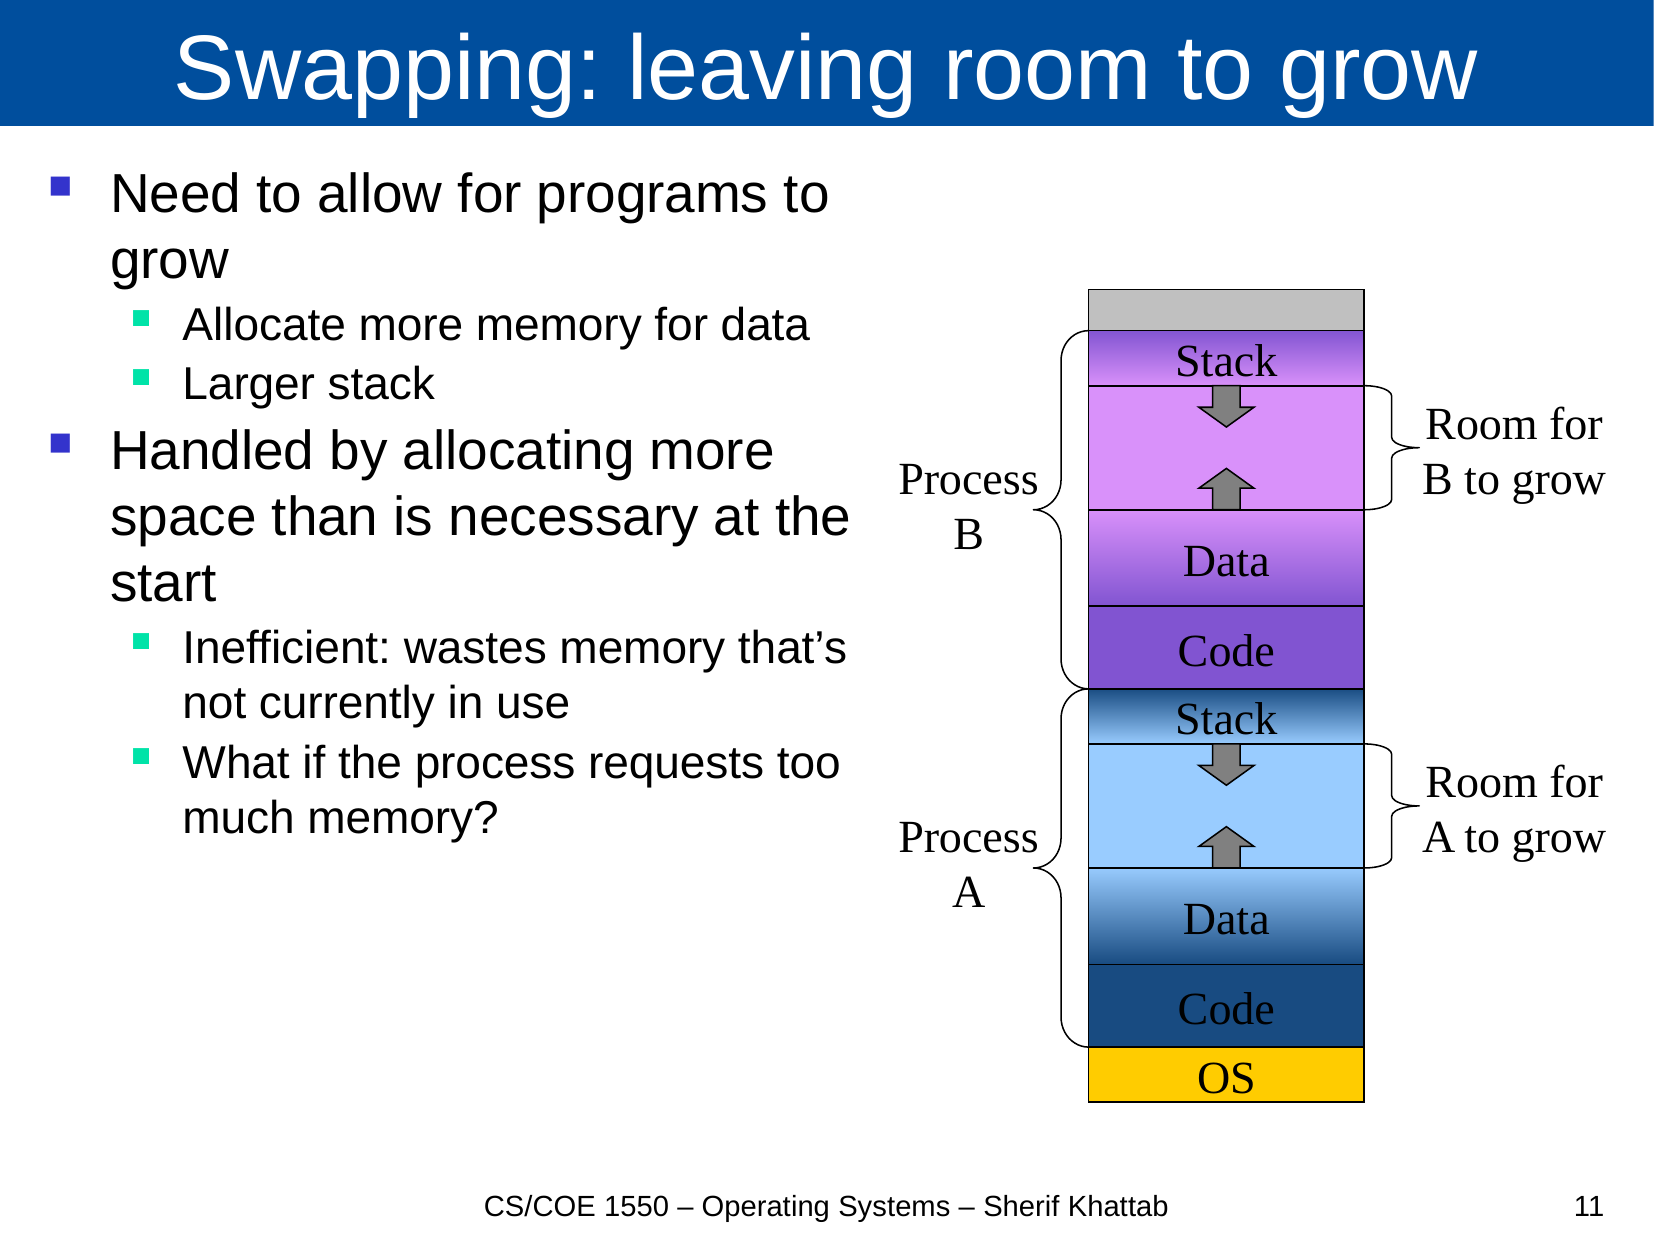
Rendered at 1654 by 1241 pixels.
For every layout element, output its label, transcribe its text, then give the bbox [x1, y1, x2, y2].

text_box [1054, 330, 1089, 689]
text_box Code [1089, 607, 1365, 689]
text_box [1088, 289, 1365, 330]
text_box Stack [1089, 689, 1365, 744]
text_box [1198, 826, 1254, 868]
title Swapping: leaving room to grow [0, 0, 1654, 126]
text_box [1089, 386, 1364, 509]
text_box [1054, 688, 1089, 1048]
footer CS/COE 1550 – Operating Systems – Sherif Khattab [337, 1185, 1316, 1230]
text_box Code [1089, 965, 1365, 1048]
text_box Process A [883, 799, 1054, 925]
text_box [1364, 743, 1407, 868]
text_box Room for B to grow [1407, 385, 1621, 511]
text_box Data [1089, 509, 1365, 607]
text_box OS [1088, 1048, 1365, 1103]
text_box Room for A to grow [1407, 743, 1621, 869]
text_box Process B [883, 440, 1054, 566]
slide_number 11 [1550, 1185, 1620, 1230]
text_box [1089, 744, 1364, 868]
text_box [1198, 468, 1254, 510]
text_box Data [1089, 868, 1365, 965]
text_box [1198, 743, 1254, 786]
text_box [1364, 385, 1407, 510]
list Need to allow for programs to grow Allocate more memory for data Larger stack Handled by allocating more space than is necessary at the start Inefficient: wastes memory that’s not currently in use What if the process requests too much memory? [33, 150, 883, 1158]
text_box Stack [1089, 330, 1365, 386]
text_box [1198, 385, 1254, 428]
